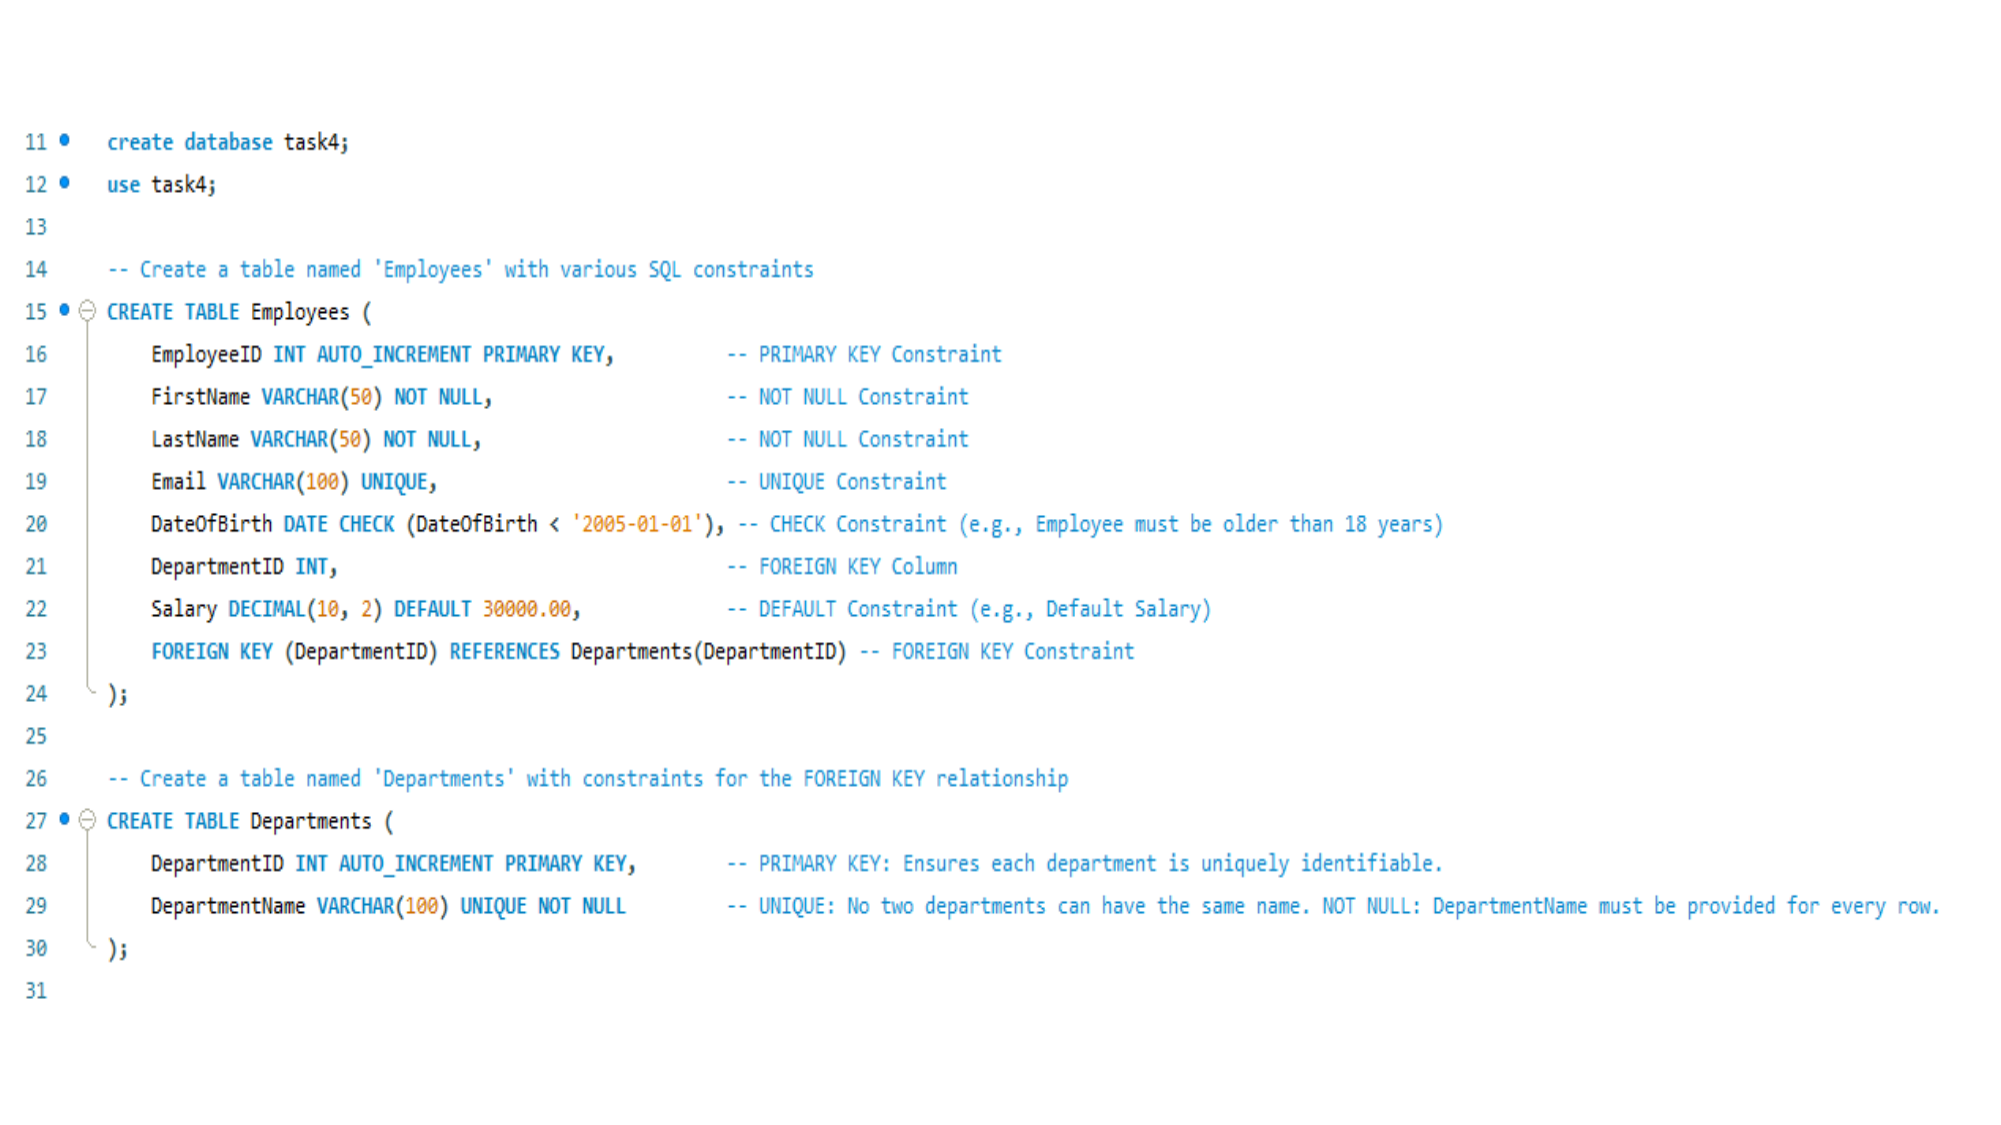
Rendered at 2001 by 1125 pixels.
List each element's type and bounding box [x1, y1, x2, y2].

list [0, 118, 2000, 1007]
